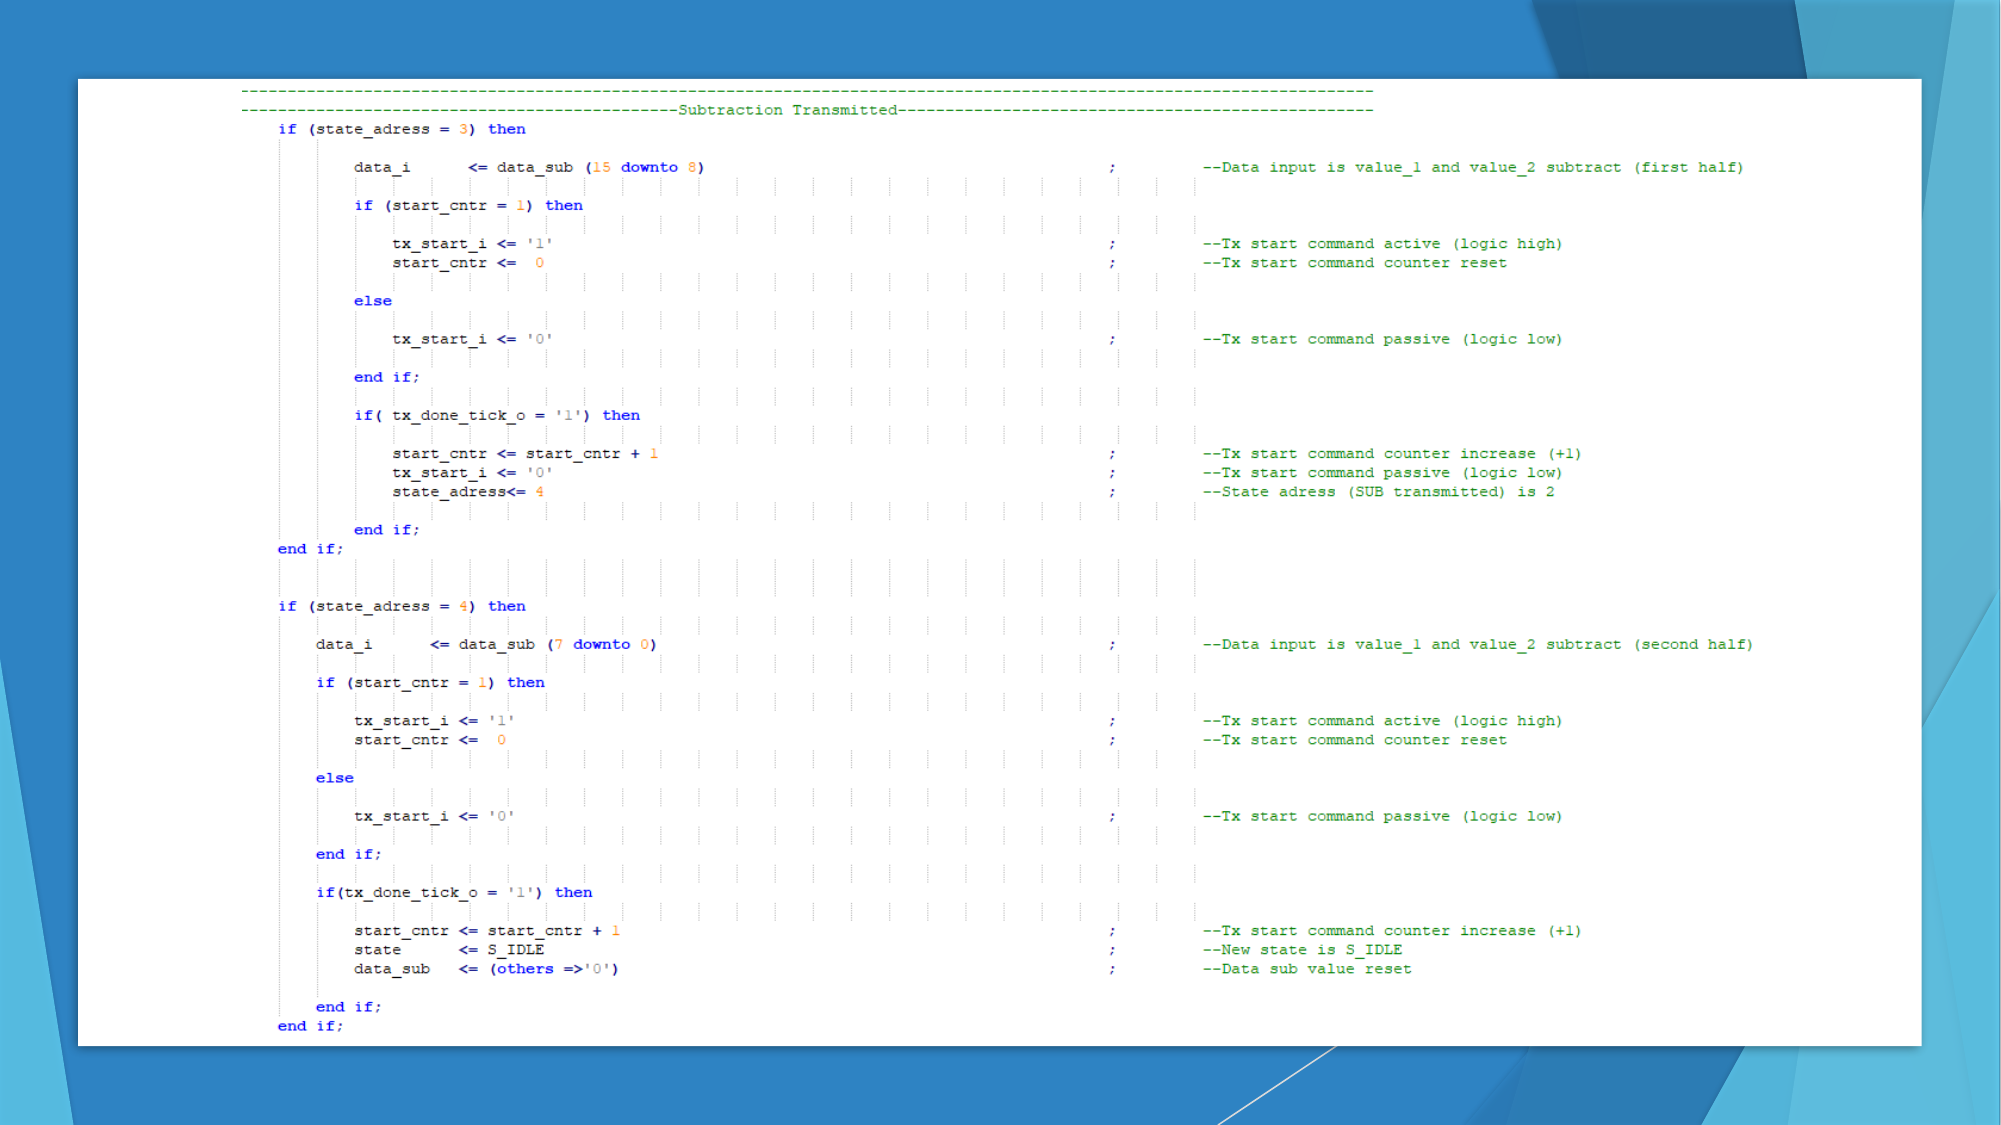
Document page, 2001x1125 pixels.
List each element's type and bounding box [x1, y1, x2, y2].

list [241, 86, 1759, 1039]
text_box [0, 0, 2000, 1125]
